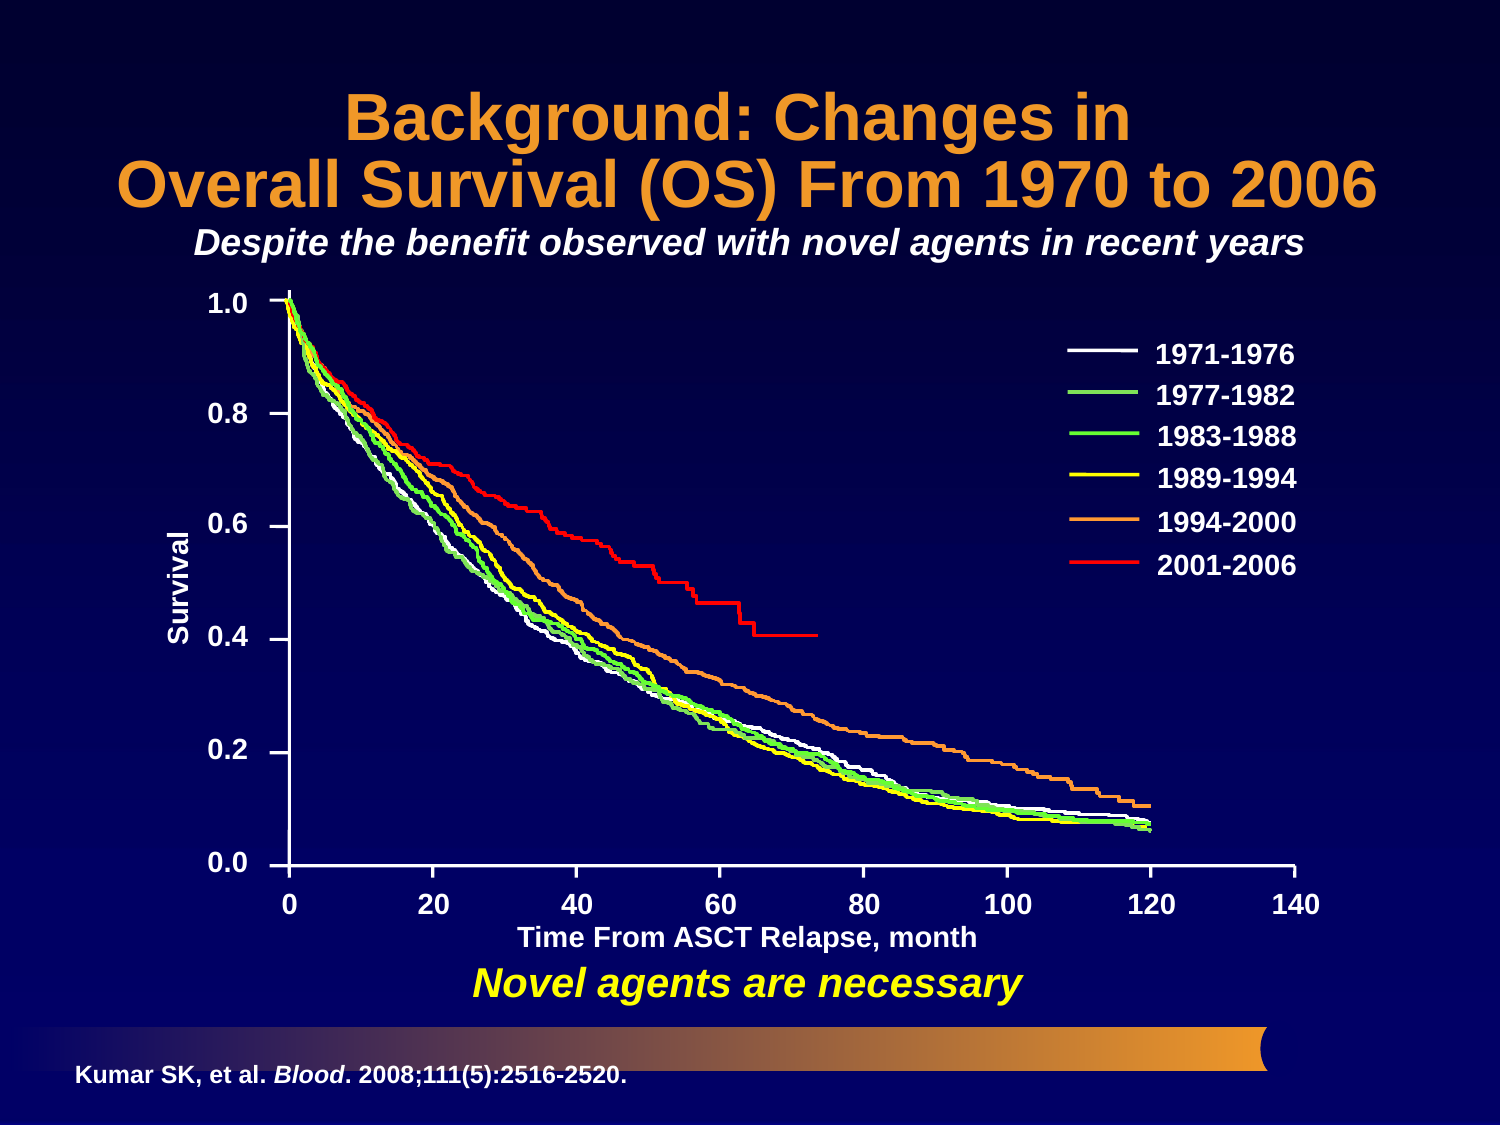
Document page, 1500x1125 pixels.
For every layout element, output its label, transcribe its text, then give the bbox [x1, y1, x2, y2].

text_box 1.0 [207, 284, 248, 320]
text_box 1977-1982 [1155, 376, 1296, 412]
picture [0, 0, 1500, 210]
text_box 80 [848, 885, 881, 921]
text_box [514, 604, 591, 662]
text_box 1983-1988 [1157, 417, 1298, 453]
text_box 0.8 [207, 394, 248, 430]
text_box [1196, 1028, 1200, 1070]
text_box 1994-2000 [1157, 503, 1298, 539]
text_box Novel agents are necessary [457, 948, 1038, 1014]
text_box [604, 666, 622, 676]
text_box [795, 752, 838, 768]
text_box 1989-1994 [1157, 459, 1298, 495]
text_box 100 [984, 885, 1033, 921]
text_box [301, 333, 506, 594]
picture [0, 271, 1500, 1125]
text_box Background: Changes in Overall Survival (OS) From 1970 to 2006 [101, 78, 1395, 210]
text_box 0.2 [207, 730, 248, 766]
text_box 140 [1271, 885, 1321, 921]
text_box Survival [158, 531, 194, 646]
text_box [746, 739, 1080, 822]
text_box [331, 400, 345, 419]
text_box 0.6 [207, 503, 248, 539]
text_box 0.0 [207, 843, 248, 879]
text_box 120 [1127, 885, 1177, 921]
text_box [1205, 1028, 1209, 1070]
text_box 0.4 [207, 617, 248, 653]
text_box 2001-2006 [1157, 546, 1298, 582]
text_box [289, 299, 1151, 824]
text_box [285, 299, 302, 344]
text_box 0 [281, 885, 298, 921]
text_box [1079, 820, 1151, 832]
text_box Kumar SK, et al. Blood. 2008;111(5):2516-2520. [56, 1049, 1081, 1098]
text_box [333, 325, 1151, 806]
text_box [375, 461, 383, 473]
text_box [484, 578, 511, 601]
text_box 1971-1976 [1155, 334, 1296, 370]
text_box [728, 730, 741, 736]
text_box [865, 780, 892, 787]
text_box [839, 771, 863, 779]
text_box 40 [561, 885, 594, 921]
text_box [354, 433, 366, 448]
text_box 20 [417, 885, 451, 921]
text_box [545, 622, 763, 739]
text_box 60 [704, 885, 738, 921]
text_box [639, 685, 660, 698]
text_box Time From ASCT Relapse, month [516, 918, 979, 948]
text_box Despite the benefit observed with novel agents in recent years [0, 210, 1500, 271]
